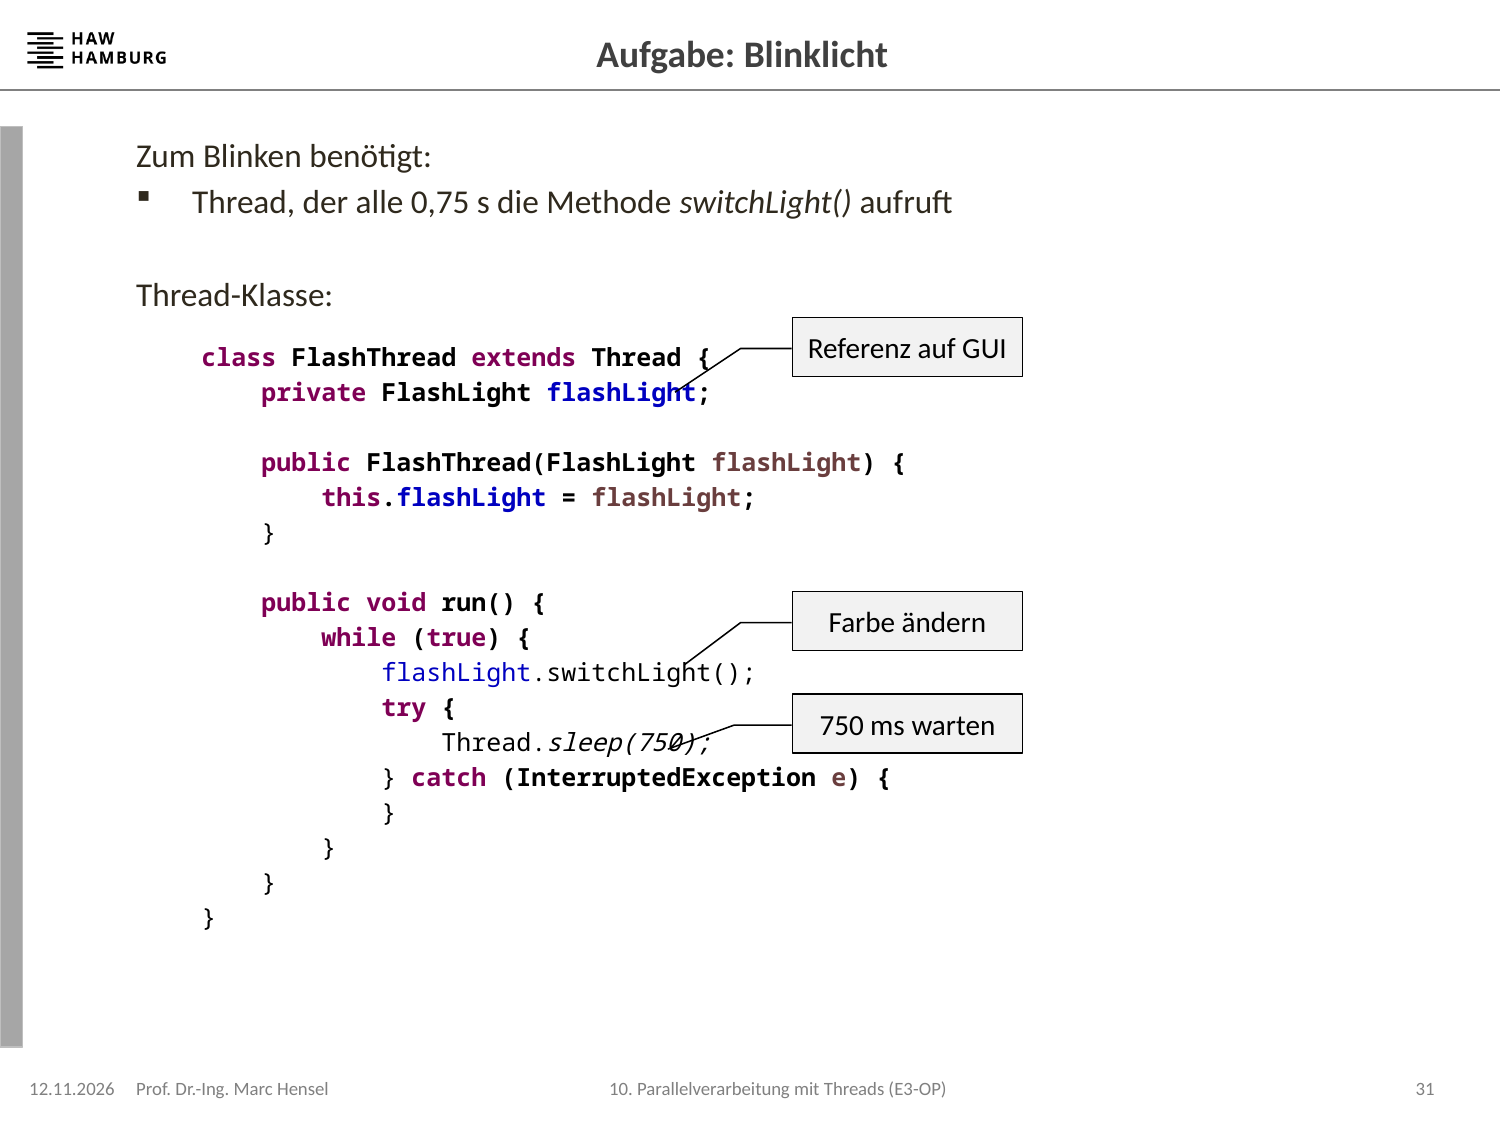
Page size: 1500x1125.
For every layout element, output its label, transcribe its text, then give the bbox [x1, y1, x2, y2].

list Zum Blinken benötigt: Thread, der alle 0,75 s die Methode switchLight() aufruft Thread-Klasse: class FlashThread extends Thread { private FlashLight flashLight; public FlashThread(FlashLight flashLight) { this.flashLight = flashLight; } public void run() { while (true) { flashLight.switchLight(); try { Thread.sleep(750); } catch (InterruptedException e) { } } } } [135, 126, 1436, 1048]
text_box Farbe ändern [684, 591, 1023, 665]
text_box 750 ms warten [667, 694, 1023, 754]
title Aufgabe: Blinklicht [185, 22, 1315, 83]
picture [15, 20, 177, 80]
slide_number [22, 1076, 135, 1100]
text_box Referenz auf GUI [675, 317, 1023, 393]
slide_number 31 [1338, 1076, 1435, 1100]
footer Prof. Dr.-Ing. Marc Hensel [135, 1076, 362, 1100]
